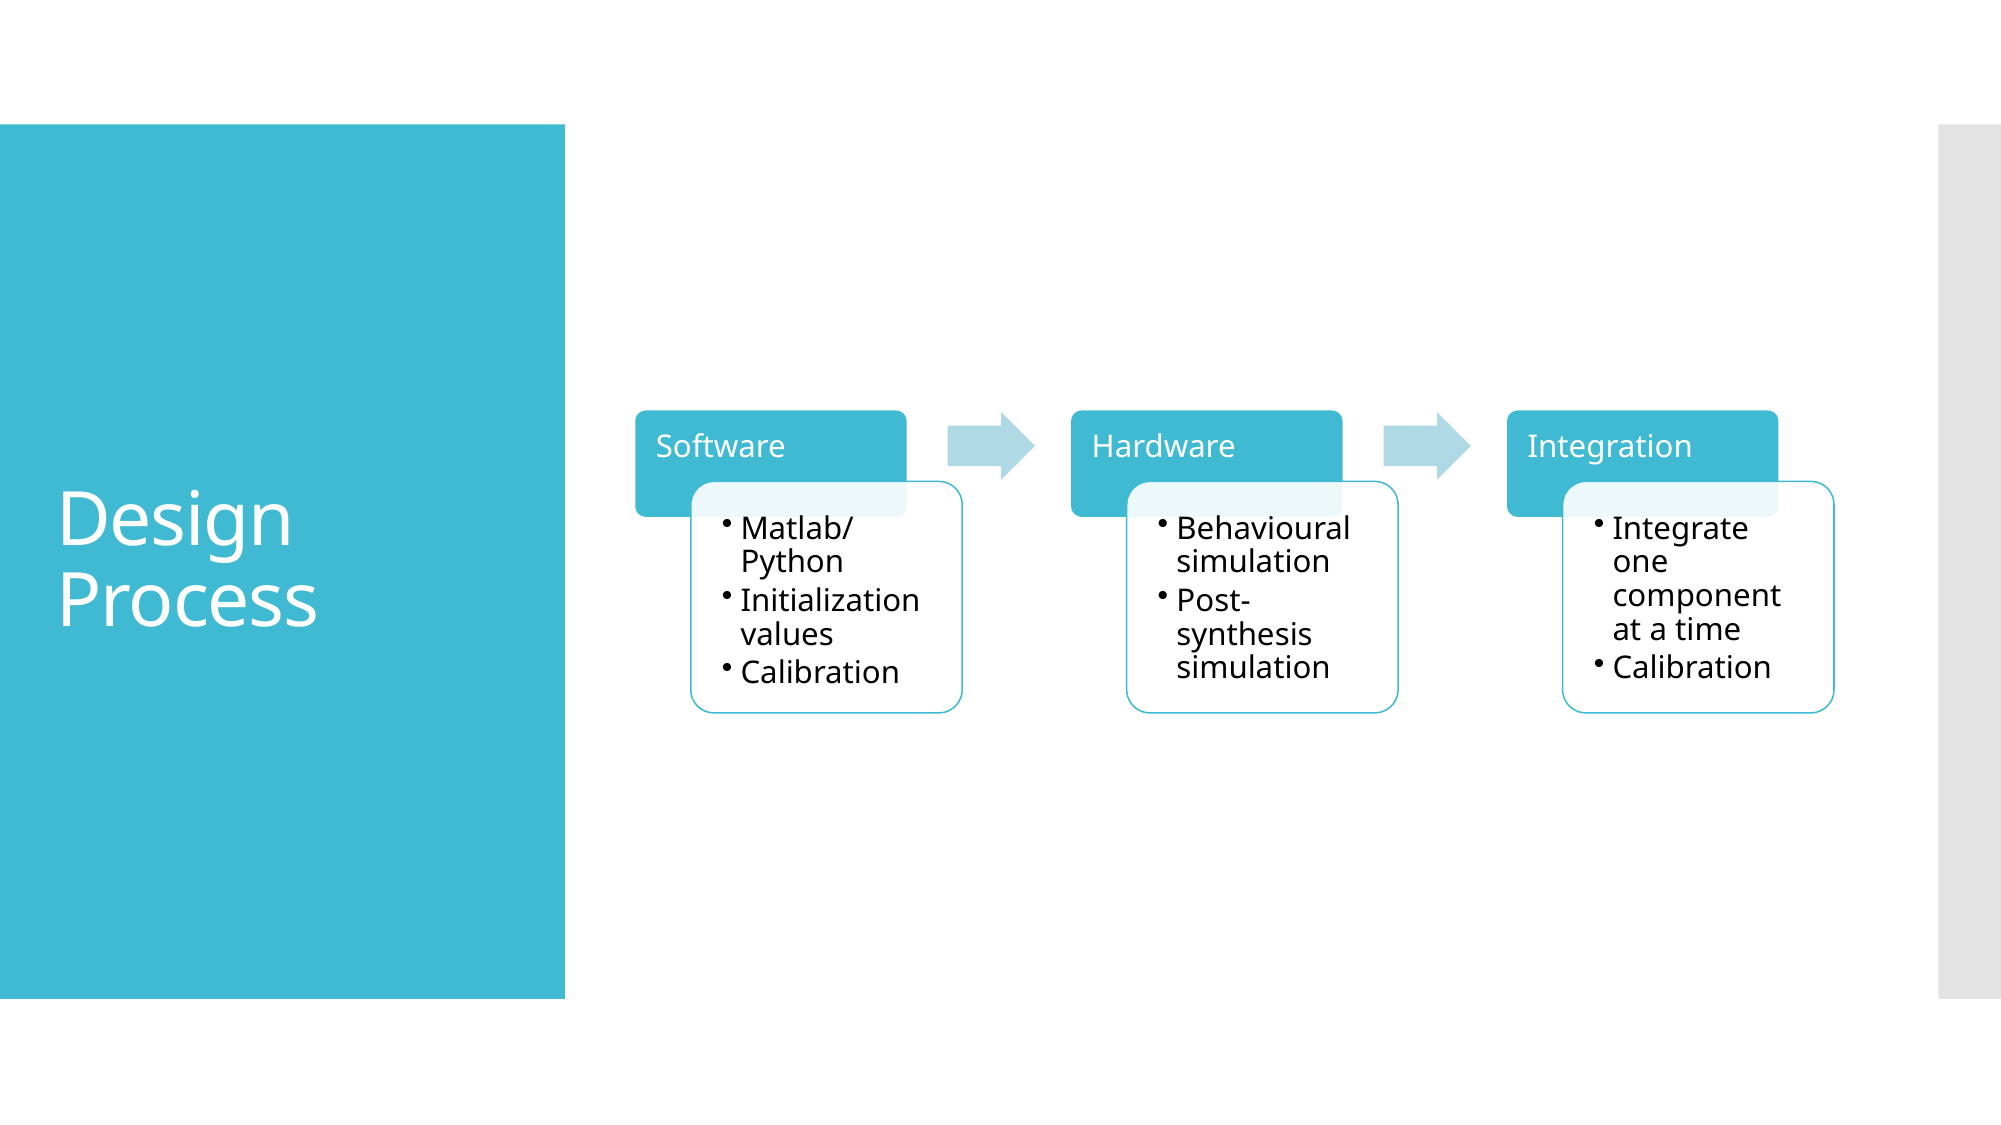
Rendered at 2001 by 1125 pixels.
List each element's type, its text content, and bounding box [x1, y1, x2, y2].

title Design Process [41, 184, 525, 940]
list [634, 141, 1835, 982]
